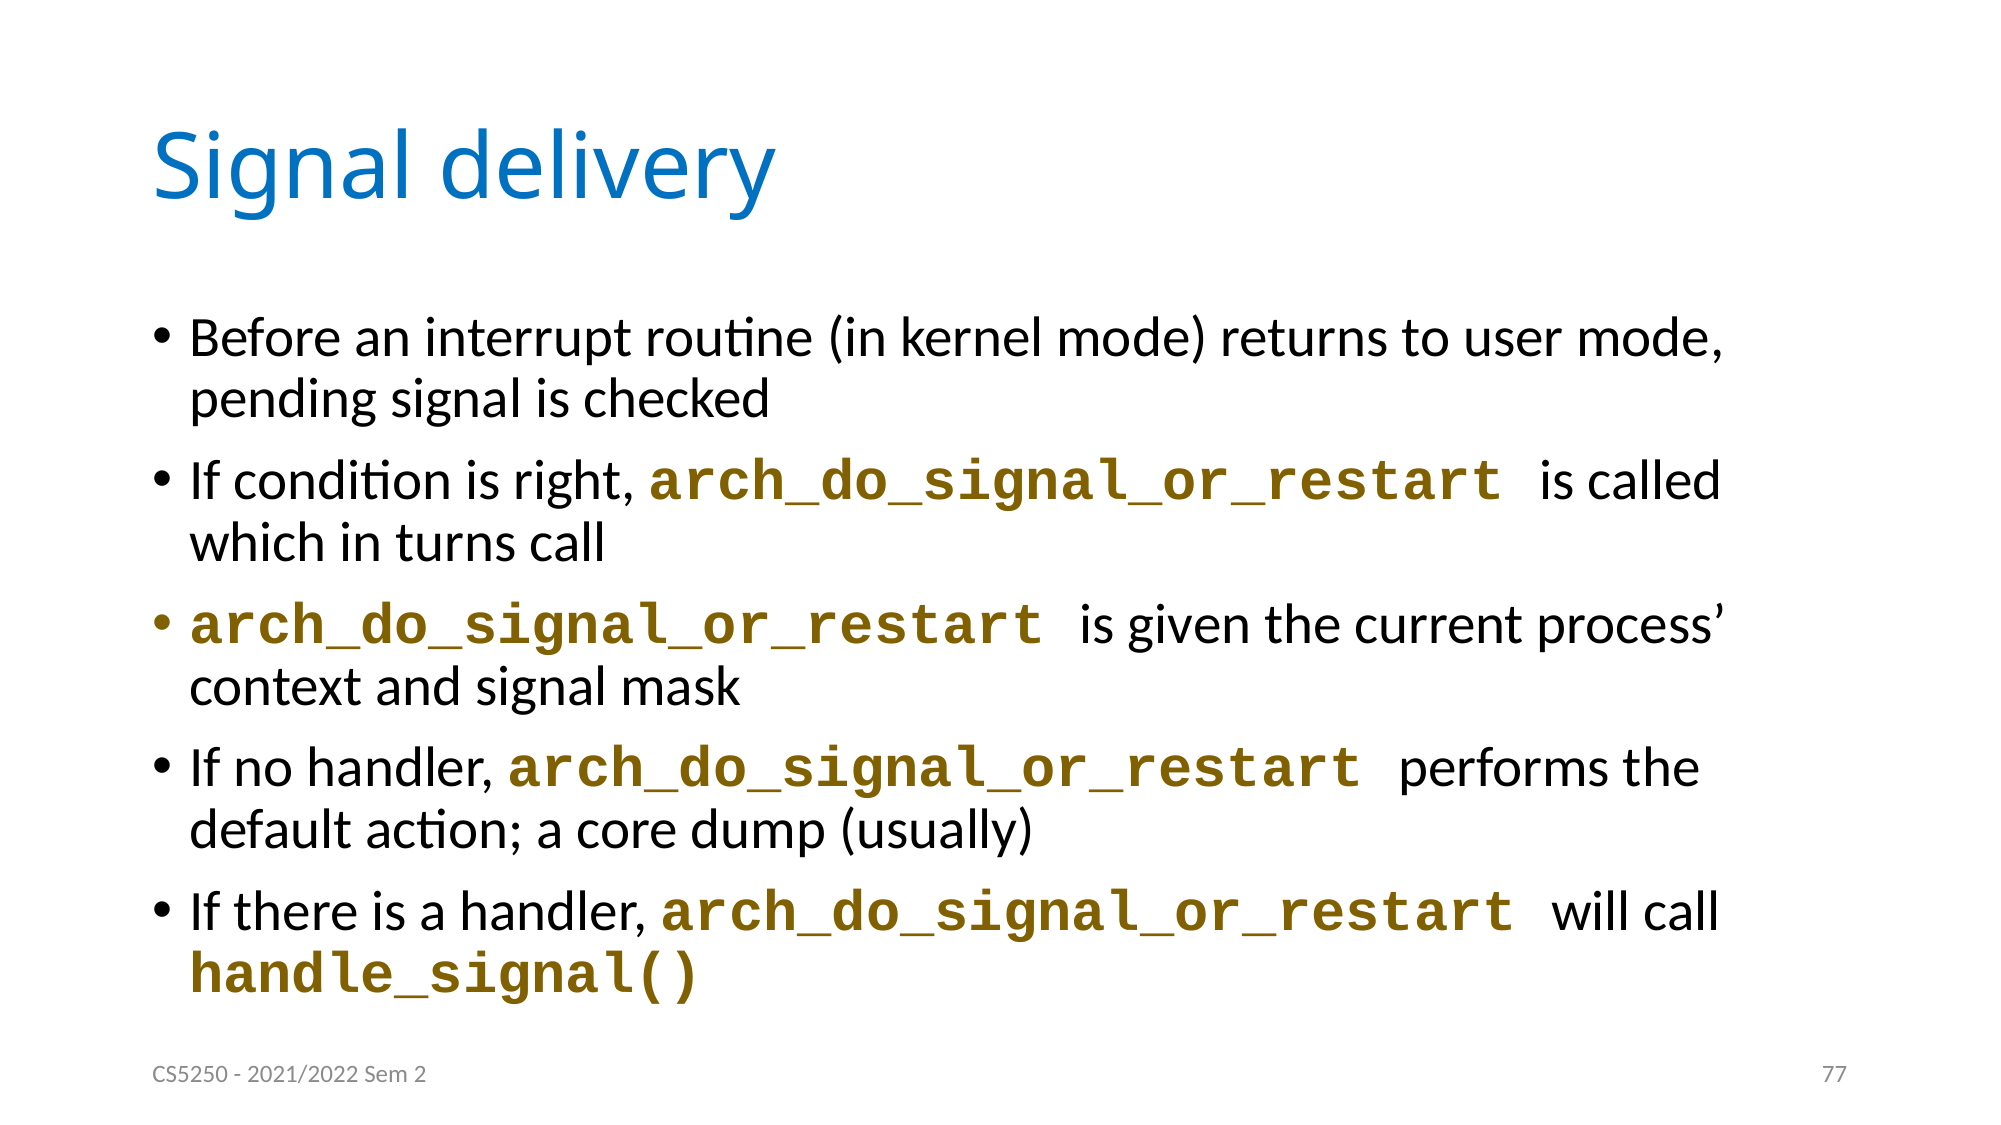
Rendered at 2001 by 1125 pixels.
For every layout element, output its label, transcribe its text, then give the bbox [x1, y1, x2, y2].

slide_number CS5250 - 2021/2022 Sem 2 [137, 1042, 588, 1103]
list Before an interrupt routine (in kernel mode) returns to user mode, pending signal is checked If condition is right, arch_do_signal_or_restart is called which in turns call arch_do_signal_or_restart is given the current process’ context and signal mask If no handler, arch_do_signal_or_restart performs the default action; a core dump (usually) If there is a handler, arch_do_signal_or_restart will call handle_signal() [137, 299, 1863, 1014]
slide_number 77 [1412, 1042, 1863, 1103]
title Signal delivery [137, 59, 1863, 278]
